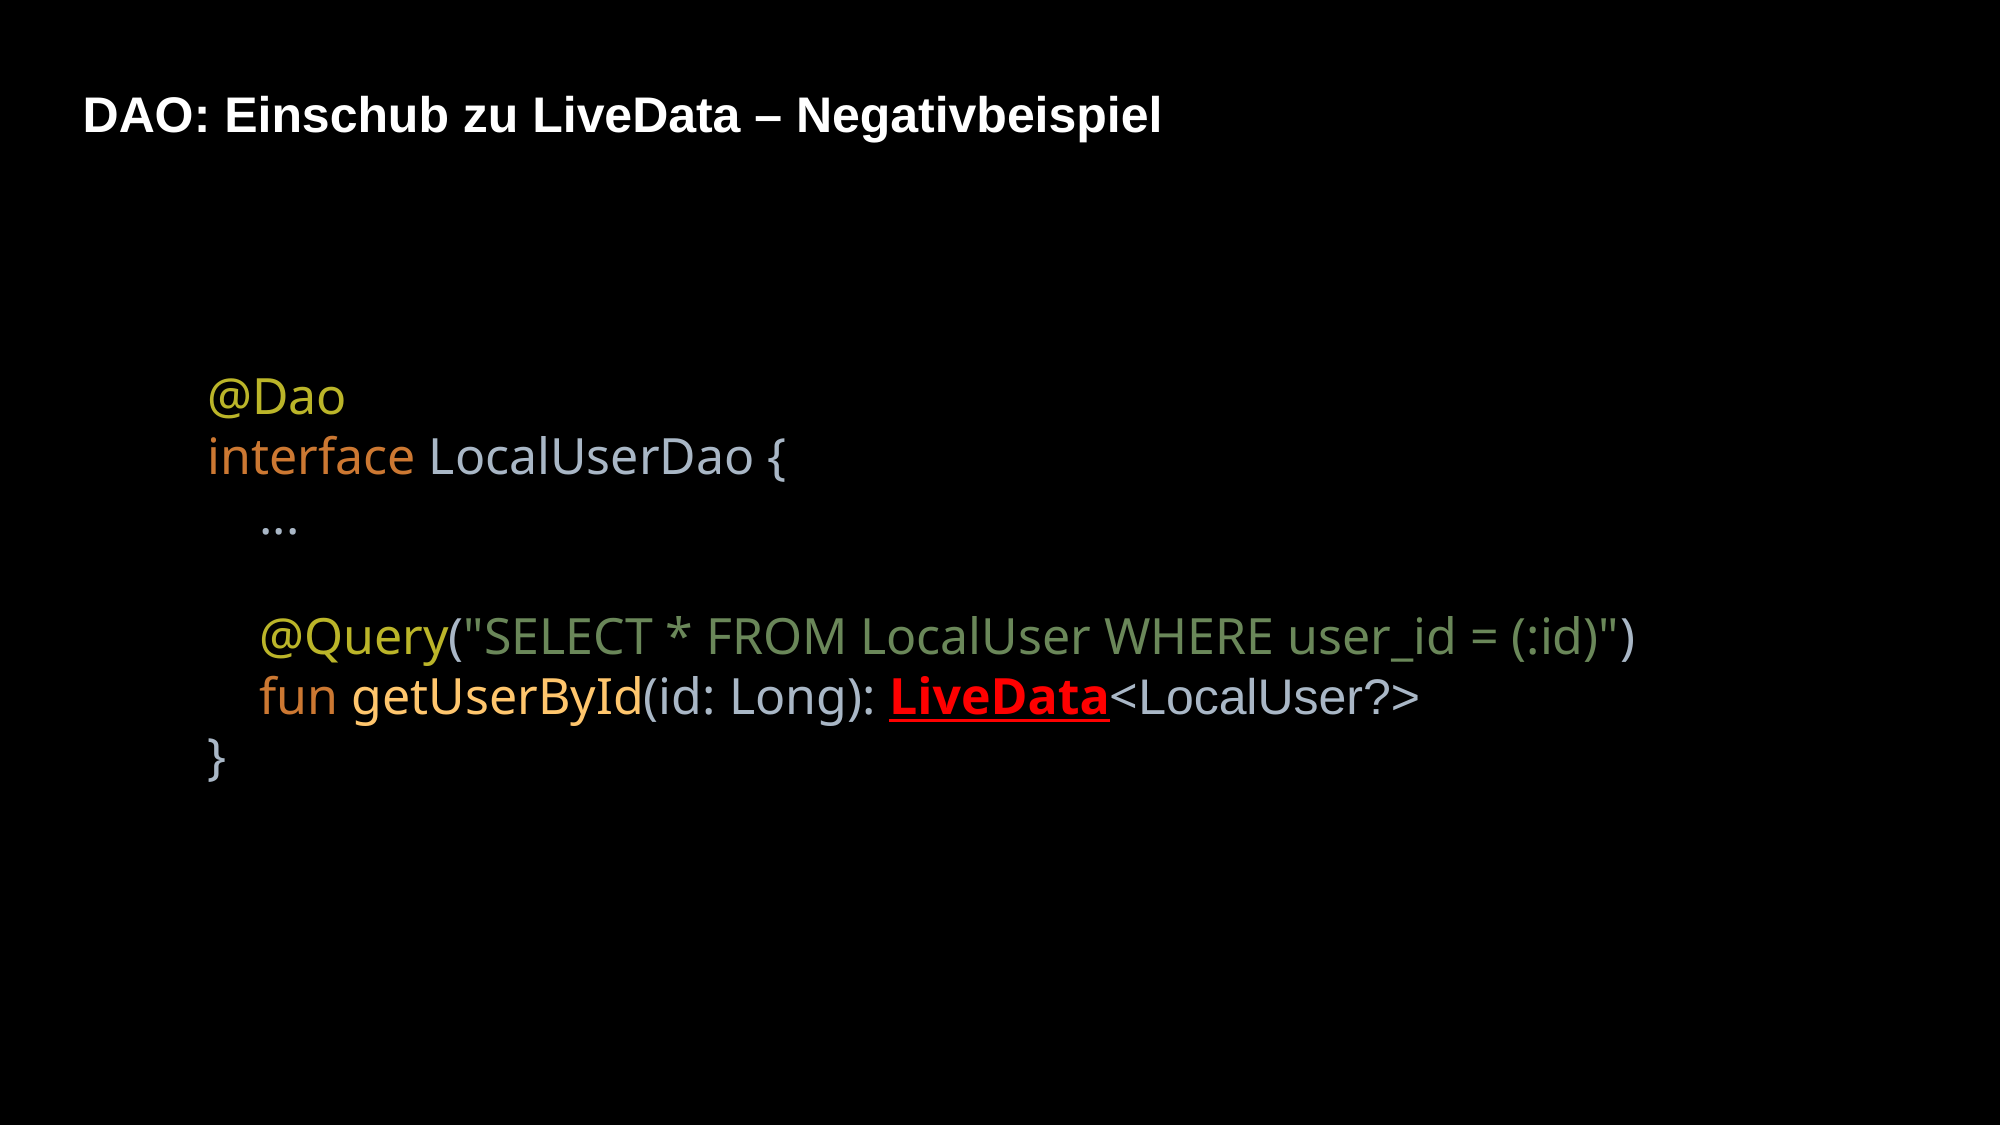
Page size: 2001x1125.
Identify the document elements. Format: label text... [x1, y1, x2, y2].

text_box DAO: Einschub zu LiveData – Negativbeispiel [82, 82, 1918, 144]
text_box @Dao interface LocalUserDao { ... @Query("SELECT * FROM LocalUser WHERE user_id = (:id)") fun getUserById(id: Long): LiveData<LocalUser?> } [192, 357, 1651, 793]
